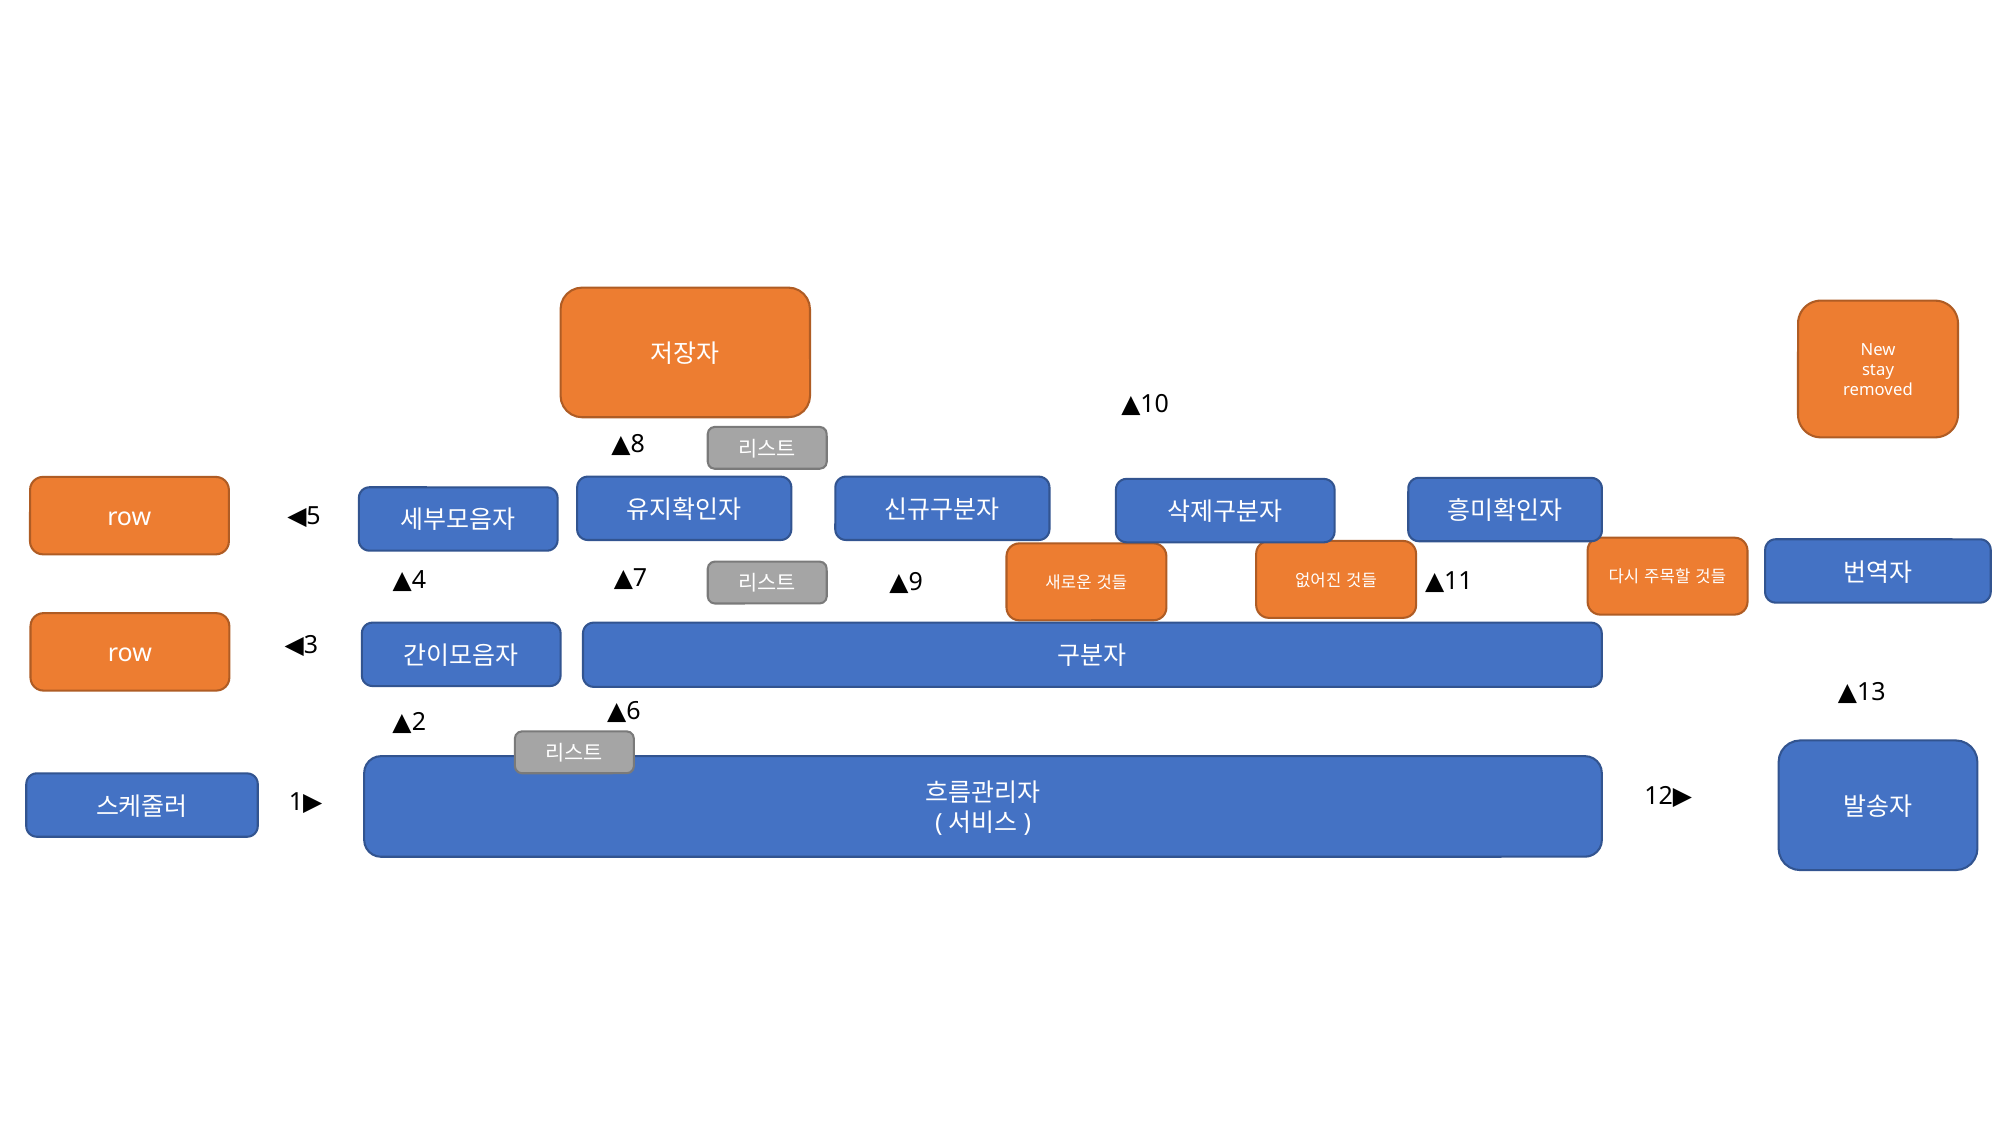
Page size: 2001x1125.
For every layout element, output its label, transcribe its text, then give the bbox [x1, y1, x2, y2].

text_box 유지확인자 [576, 475, 793, 542]
text_box 구분자 [581, 621, 1603, 688]
text_box ▲2 [377, 698, 448, 743]
text_box New stay removed [1796, 299, 1960, 439]
text_box 삭제구분자 [1114, 477, 1336, 544]
text_box 없어진 것들 [1255, 539, 1418, 619]
text_box row [28, 475, 230, 556]
text_box ◀3 [269, 620, 340, 666]
text_box ▲8 [596, 420, 666, 466]
text_box ◀5 [272, 491, 342, 537]
text_box ▲9 [874, 558, 944, 603]
text_box 세부모음자 [357, 486, 559, 552]
text_box 리스트 [513, 730, 635, 775]
text_box ▲7 [598, 553, 669, 599]
text_box 신규구분자 [834, 475, 1051, 542]
text_box ▲6 [592, 687, 662, 732]
text_box 다시 주목할 것들 [1586, 536, 1749, 616]
text_box ▲4 [377, 556, 448, 602]
text_box ▲10 [1106, 380, 1190, 426]
text_box 1▶ [274, 777, 344, 823]
text_box 새로운 것들 [1005, 542, 1168, 621]
text_box 리스트 [706, 425, 828, 470]
text_box 흐름관리자 (서비스) [363, 755, 1603, 858]
text_box 스케줄러 [25, 772, 259, 838]
text_box 번역자 [1764, 538, 1992, 604]
text_box 리스트 [706, 560, 828, 605]
text_box 12▶ [1629, 772, 1714, 818]
text_box 흥미확인자 [1407, 476, 1603, 543]
text_box 발송자 [1777, 739, 1979, 872]
text_box ▲13 [1823, 668, 1907, 714]
text_box 간이모음자 [360, 621, 562, 688]
text_box ▲11 [1410, 557, 1494, 602]
text_box row [29, 612, 231, 692]
text_box 저장자 [559, 286, 812, 419]
